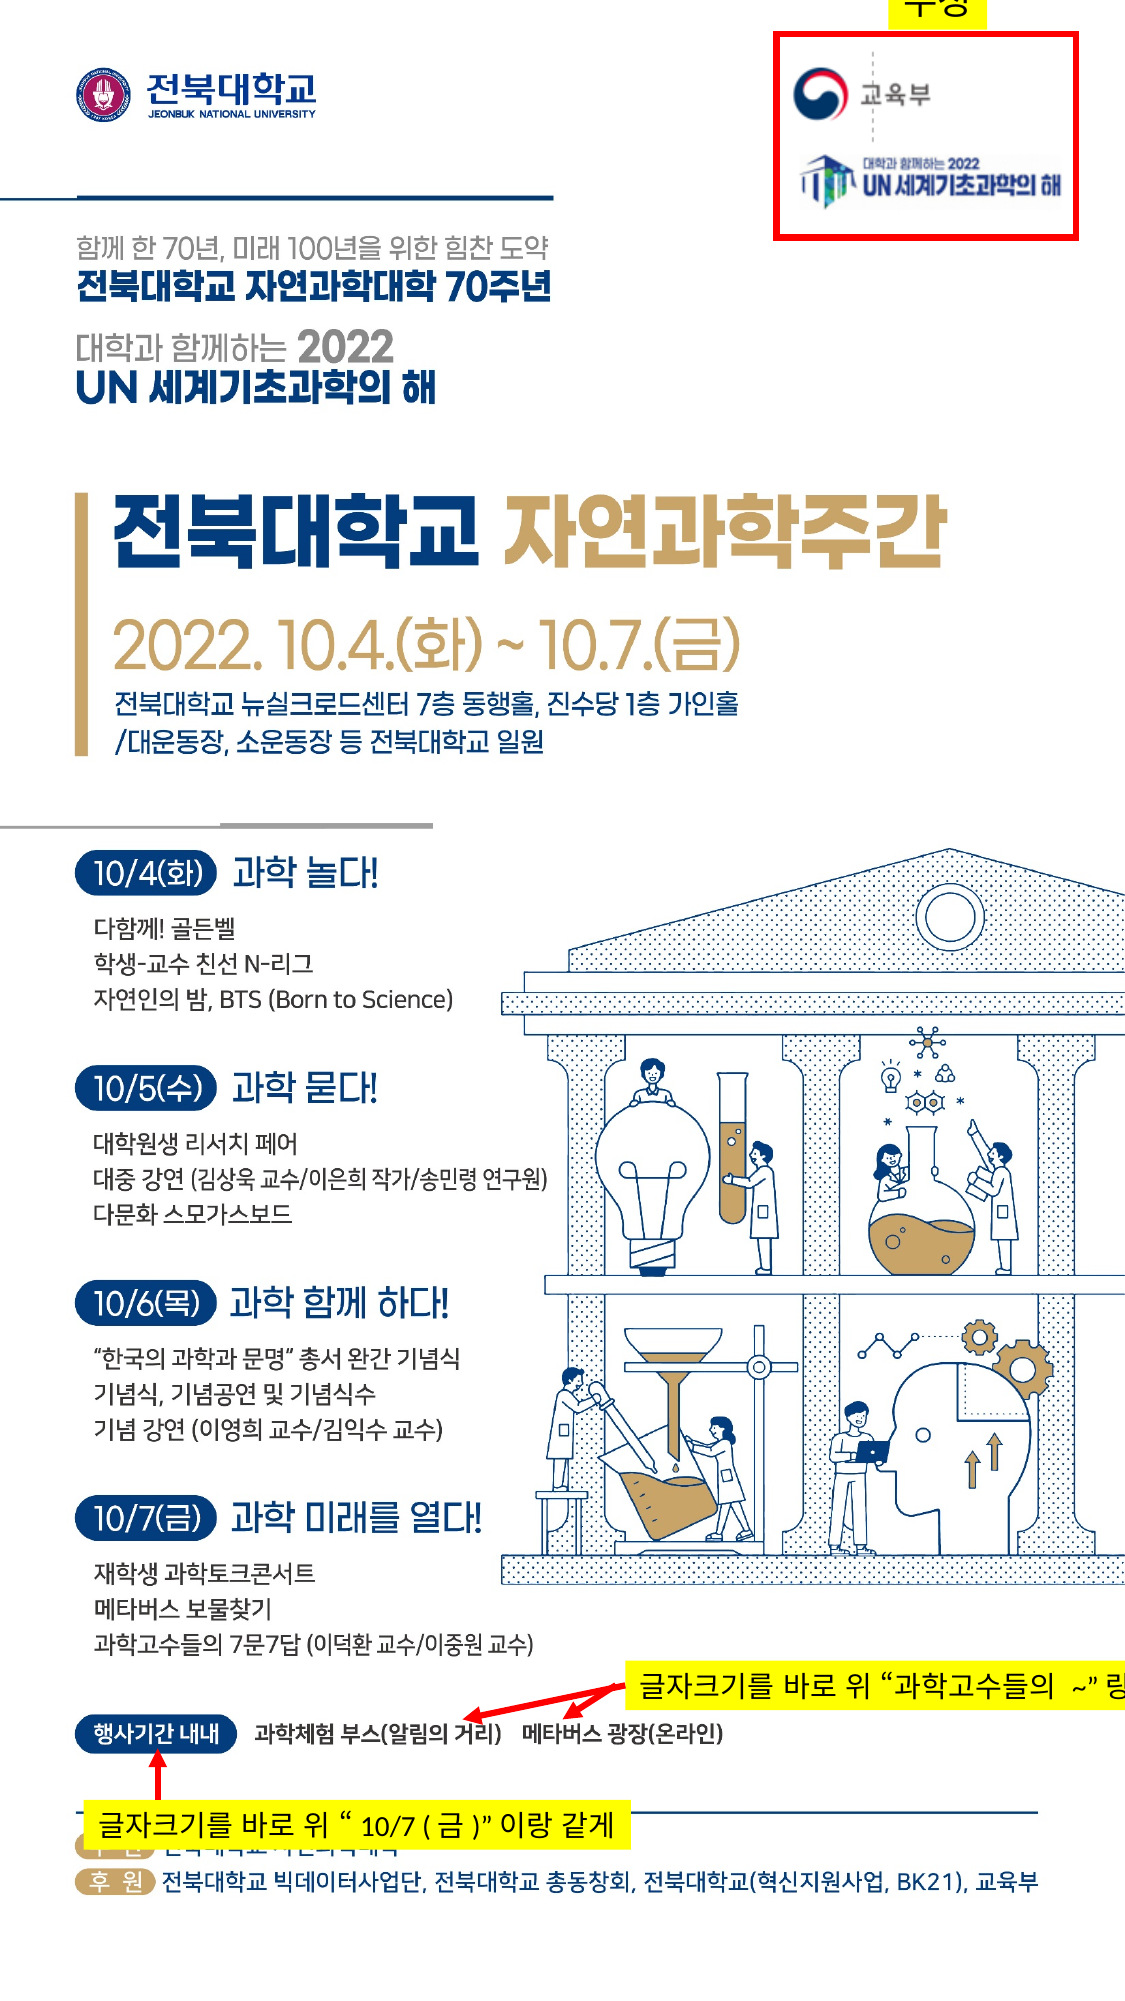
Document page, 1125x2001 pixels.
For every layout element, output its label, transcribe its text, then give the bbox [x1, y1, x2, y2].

text_box 수정 [888, 0, 988, 10]
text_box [462, 1685, 616, 1720]
picture [0, 10, 1125, 1940]
